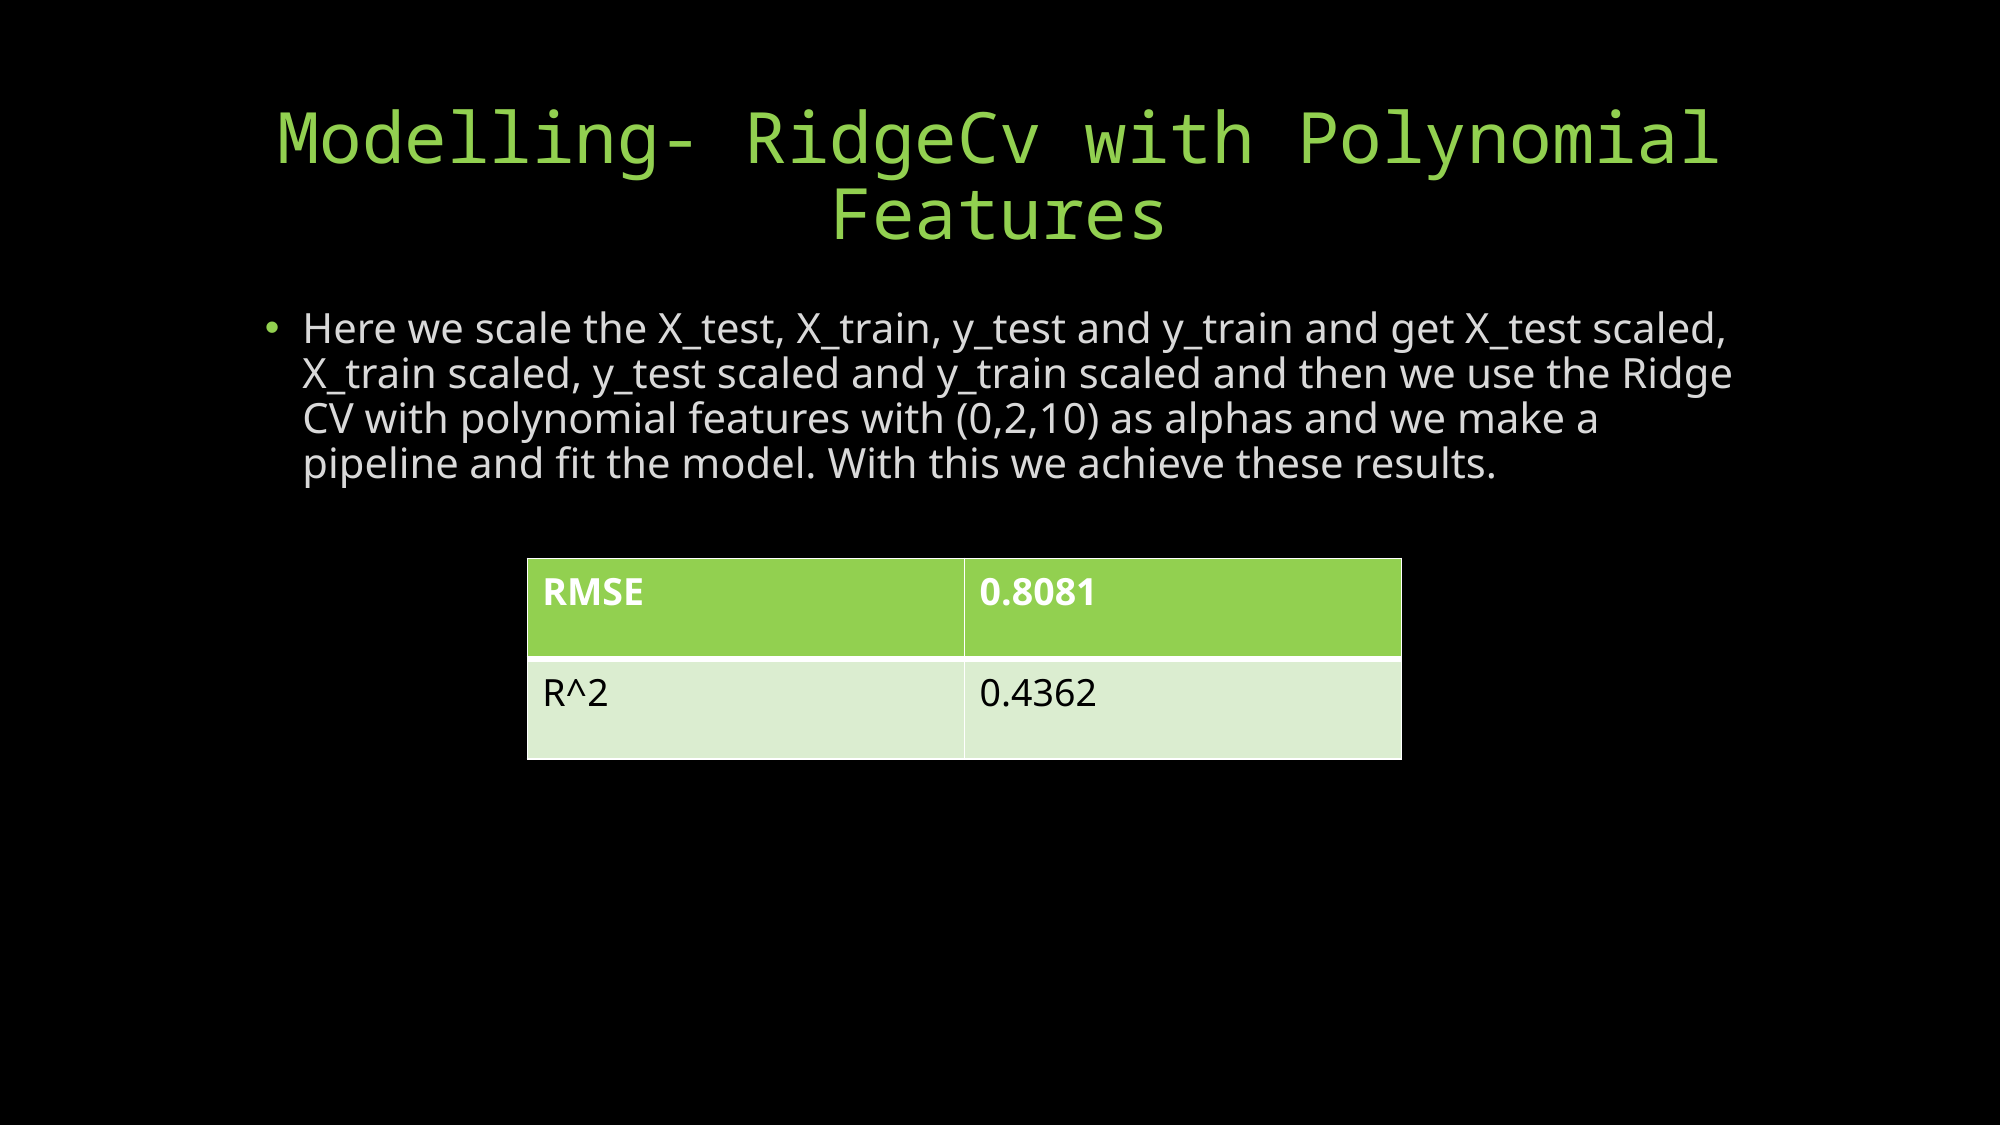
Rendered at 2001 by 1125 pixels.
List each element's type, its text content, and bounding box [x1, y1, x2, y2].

list Here we scale the X_test, X_train, y_test and y_train and get X_test scaled, X_train scaled, y_test scaled and y_train scaled and then we use the Ridge CV with polynomial features with (0,2,10) as alphas and we make a pipeline and fit the model. With this we achieve these results. [249, 299, 1750, 1000]
table_header RMSE [528, 559, 964, 656]
title Modelling- RidgeCv with Polynomial Features [249, 75, 1750, 263]
table_cell R^2 [528, 662, 964, 758]
table_header 0.8081 [965, 559, 1401, 656]
table_cell 0.4362 [965, 662, 1401, 758]
